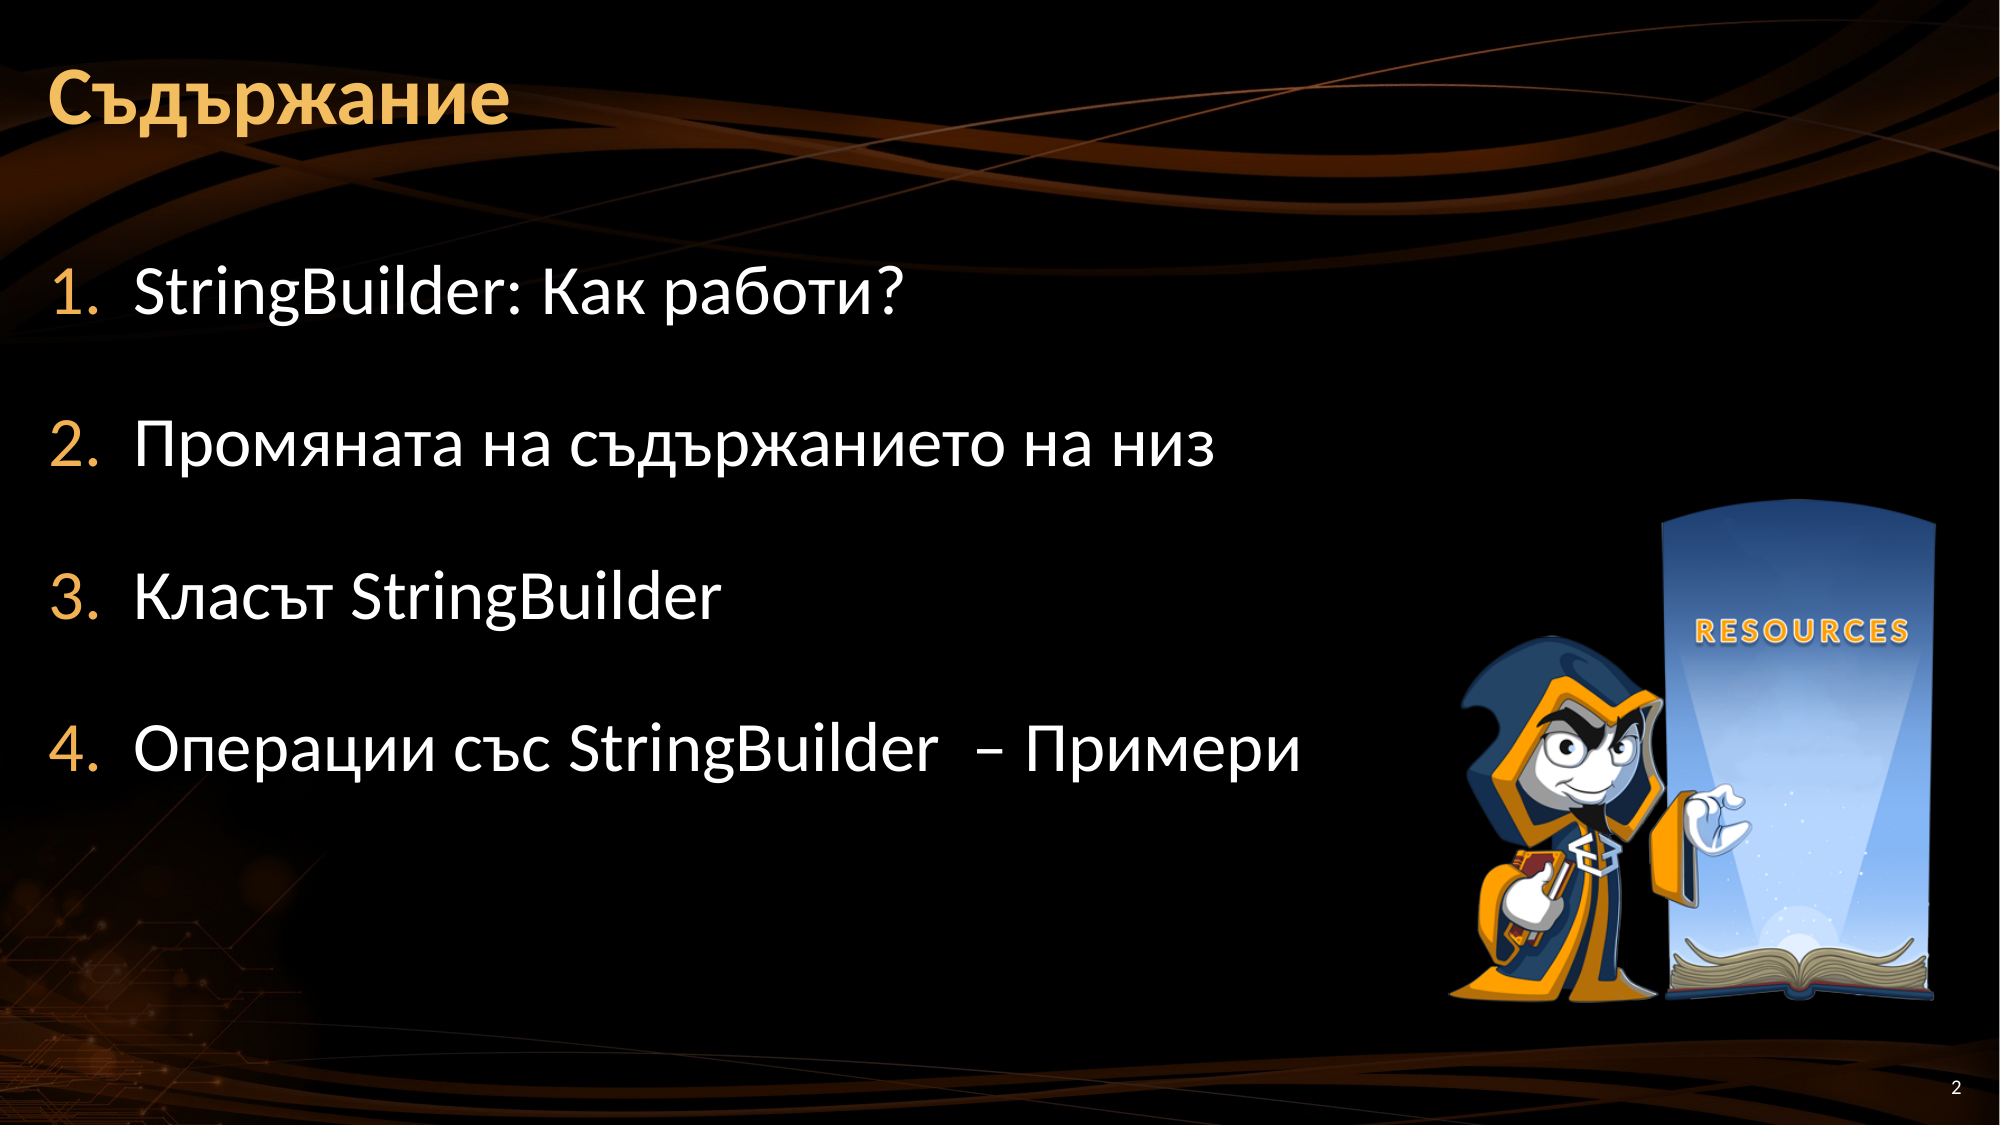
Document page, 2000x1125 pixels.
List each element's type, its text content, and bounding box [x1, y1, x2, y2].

title Съдържание [31, 6, 861, 189]
slide_number 2 [1897, 1070, 1968, 1103]
list StringBuilder: Как работи? Промяната на съдържанието на низ Класът StringBuilder Операции със StringBuilder – Примери [31, 195, 1663, 1103]
picture [0, 0, 2000, 1125]
